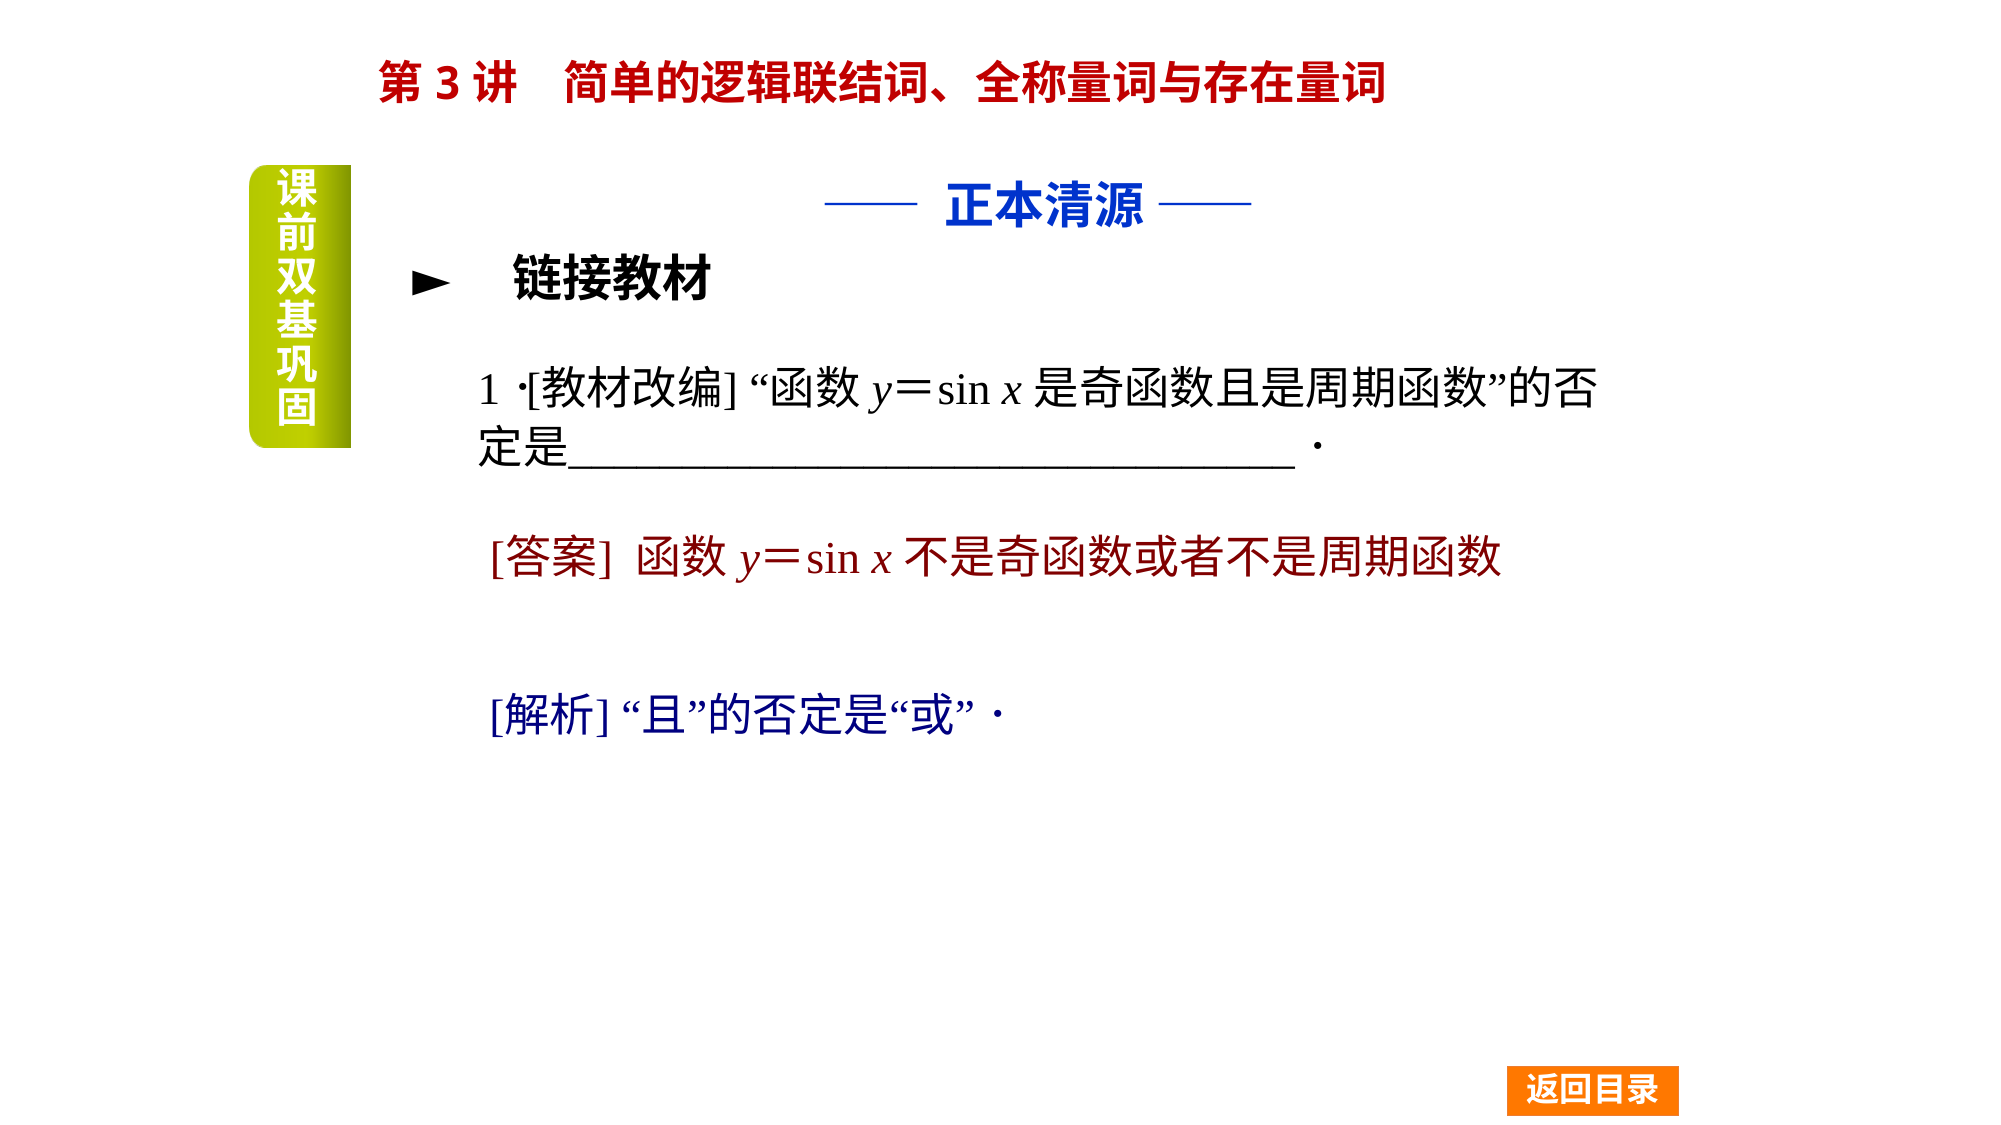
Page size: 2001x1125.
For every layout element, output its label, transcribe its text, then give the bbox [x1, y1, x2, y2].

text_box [249, 161, 351, 450]
text_box —— 正本清源 —— ► 链接教材 [397, 153, 1679, 256]
text_box 第3讲 简单的逻辑联结词、全称量词与存在量词 [362, 42, 1461, 121]
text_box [489, 685, 1610, 1020]
text_box 返回目录 [1507, 1066, 1679, 1116]
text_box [397, 528, 1541, 679]
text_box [477, 359, 1598, 610]
